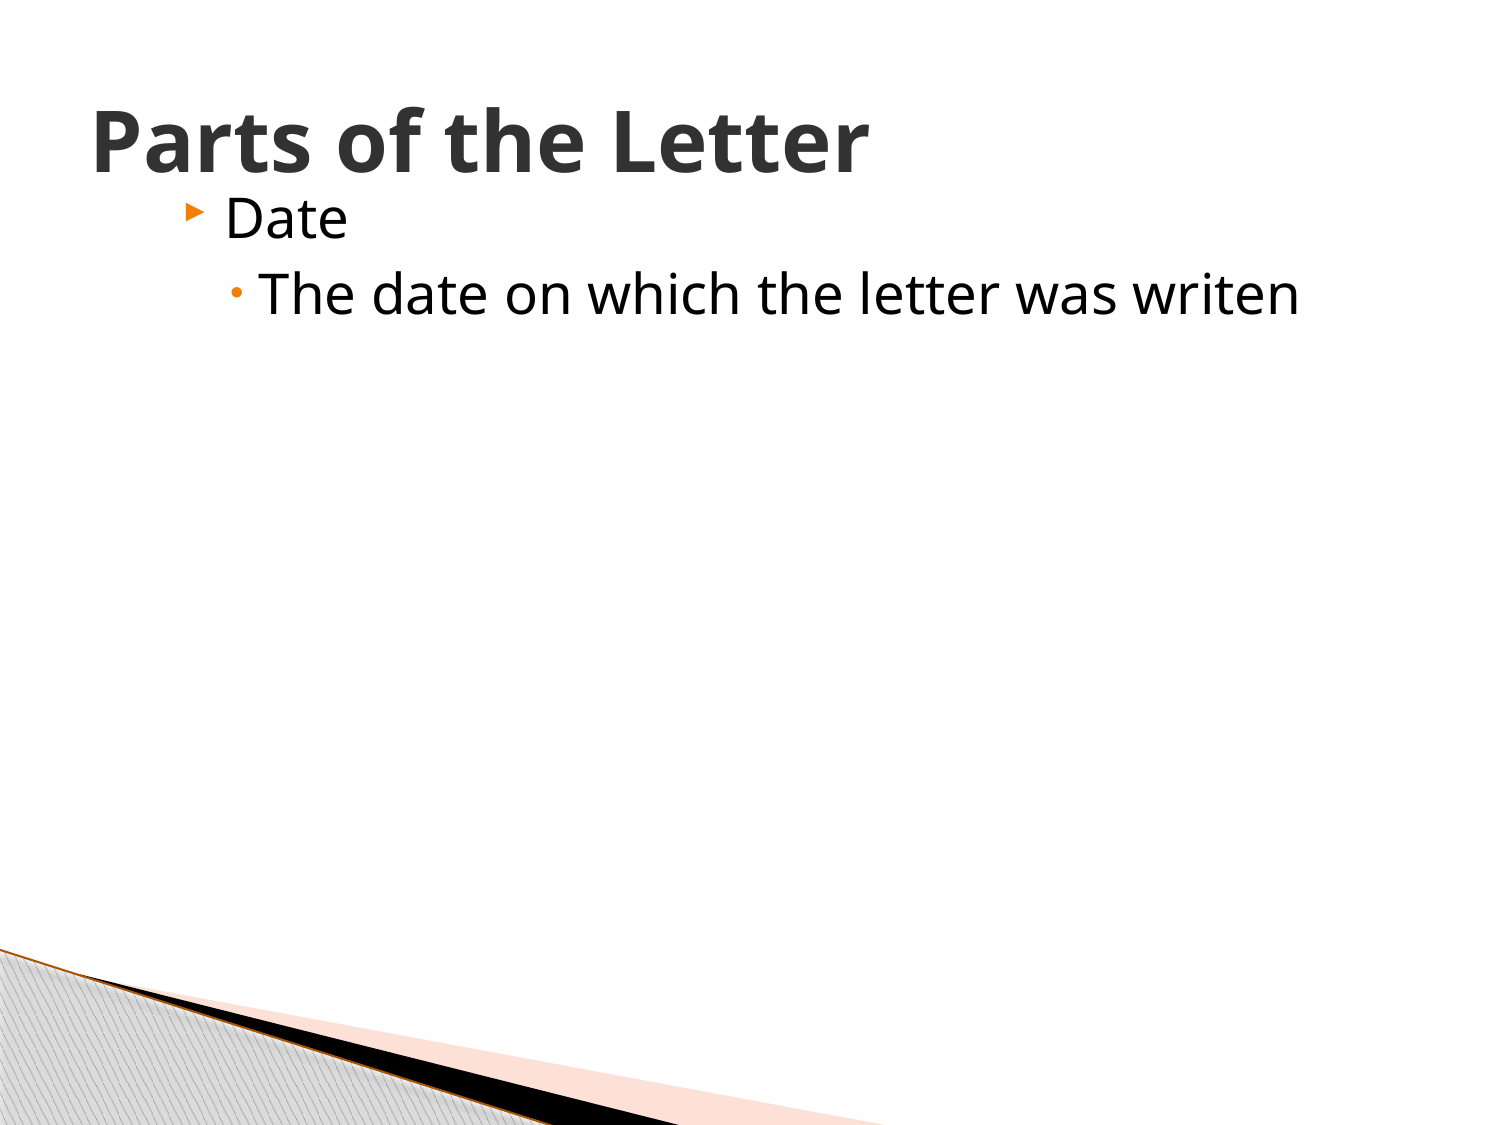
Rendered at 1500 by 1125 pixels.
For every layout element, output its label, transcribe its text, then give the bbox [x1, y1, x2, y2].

list Date The date on which the letter was writen [150, 174, 1500, 918]
title Parts of the Letter [75, 45, 1425, 233]
